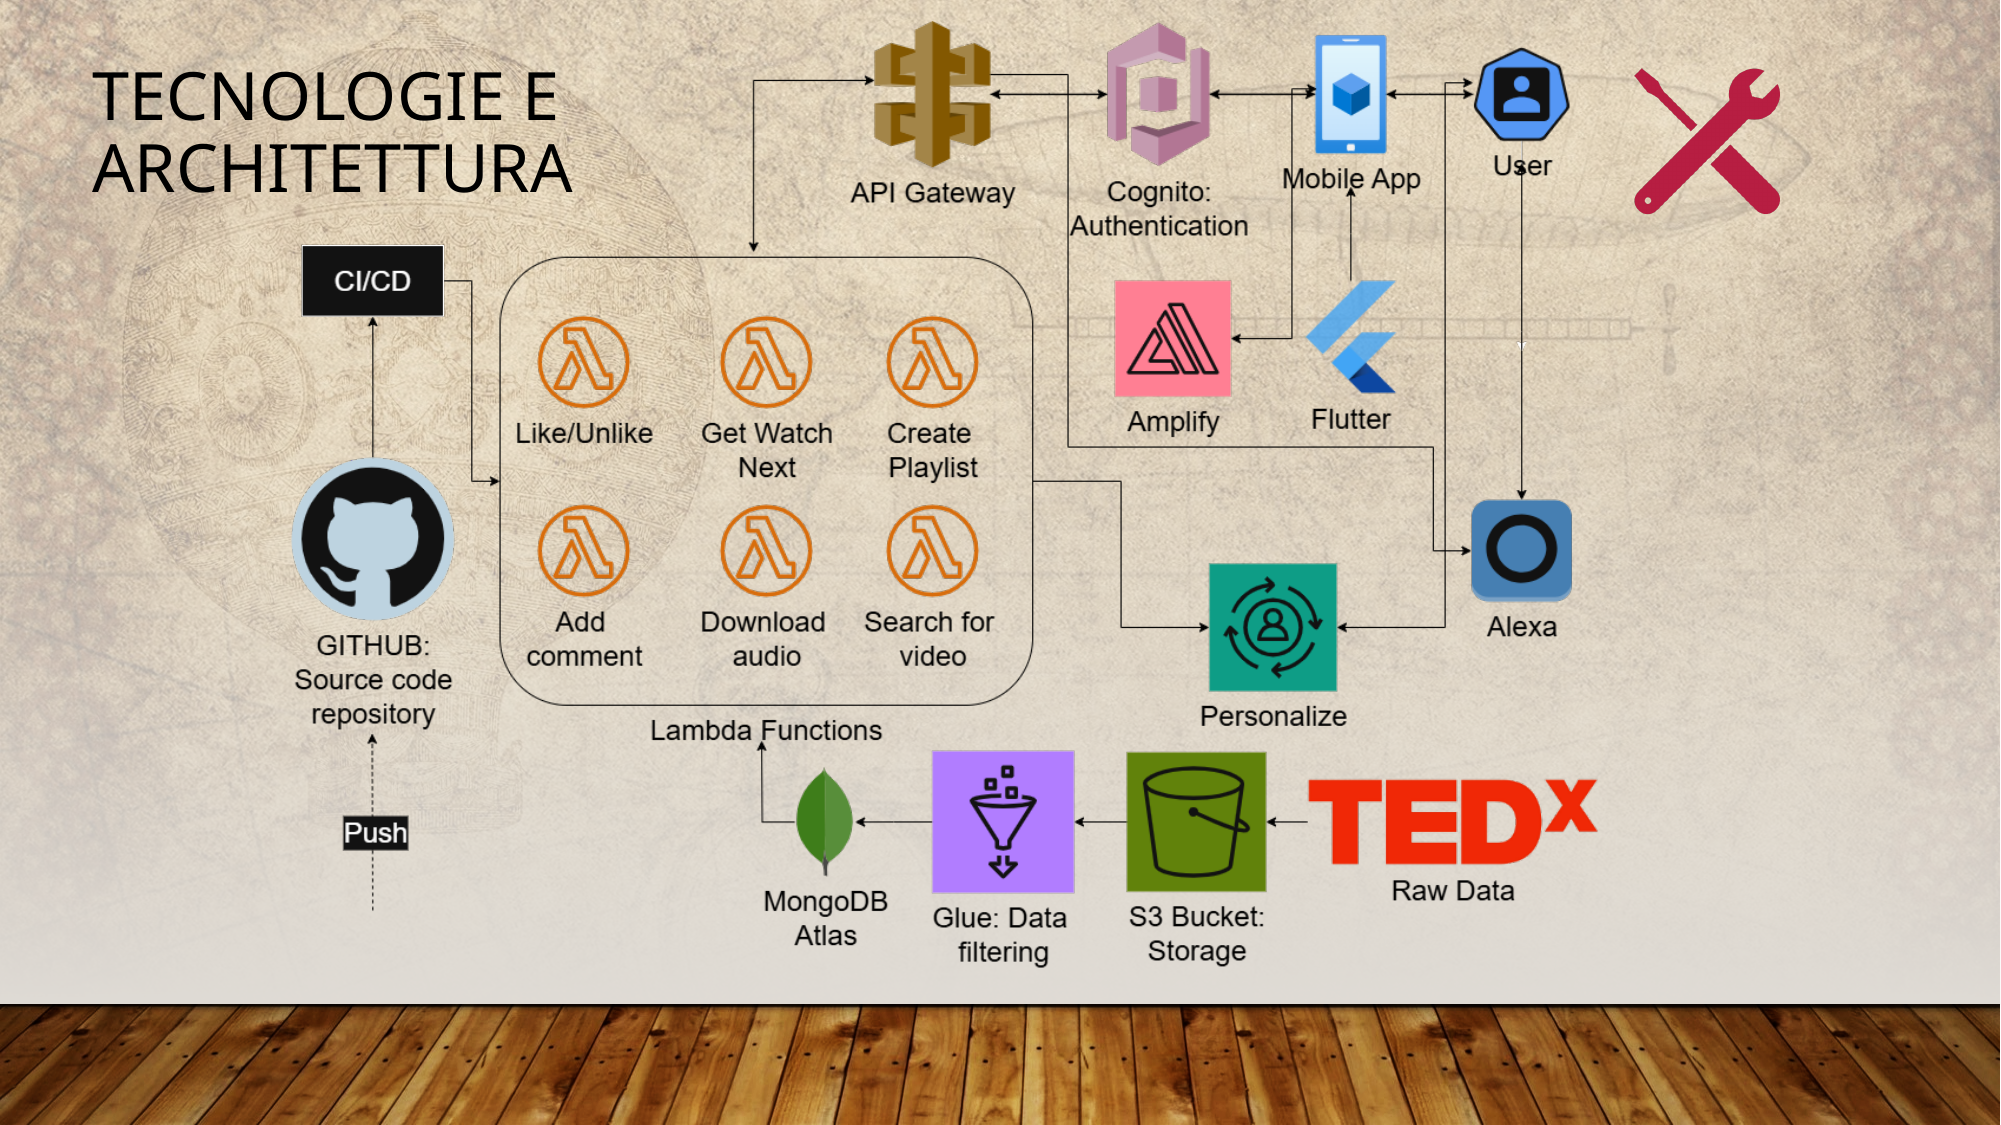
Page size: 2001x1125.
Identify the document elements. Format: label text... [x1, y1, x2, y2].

picture [1621, 55, 1793, 228]
title Tecnologie e ARCHITETTURA [77, 55, 290, 333]
picture [0, 1004, 2000, 1125]
picture [290, 20, 1599, 970]
